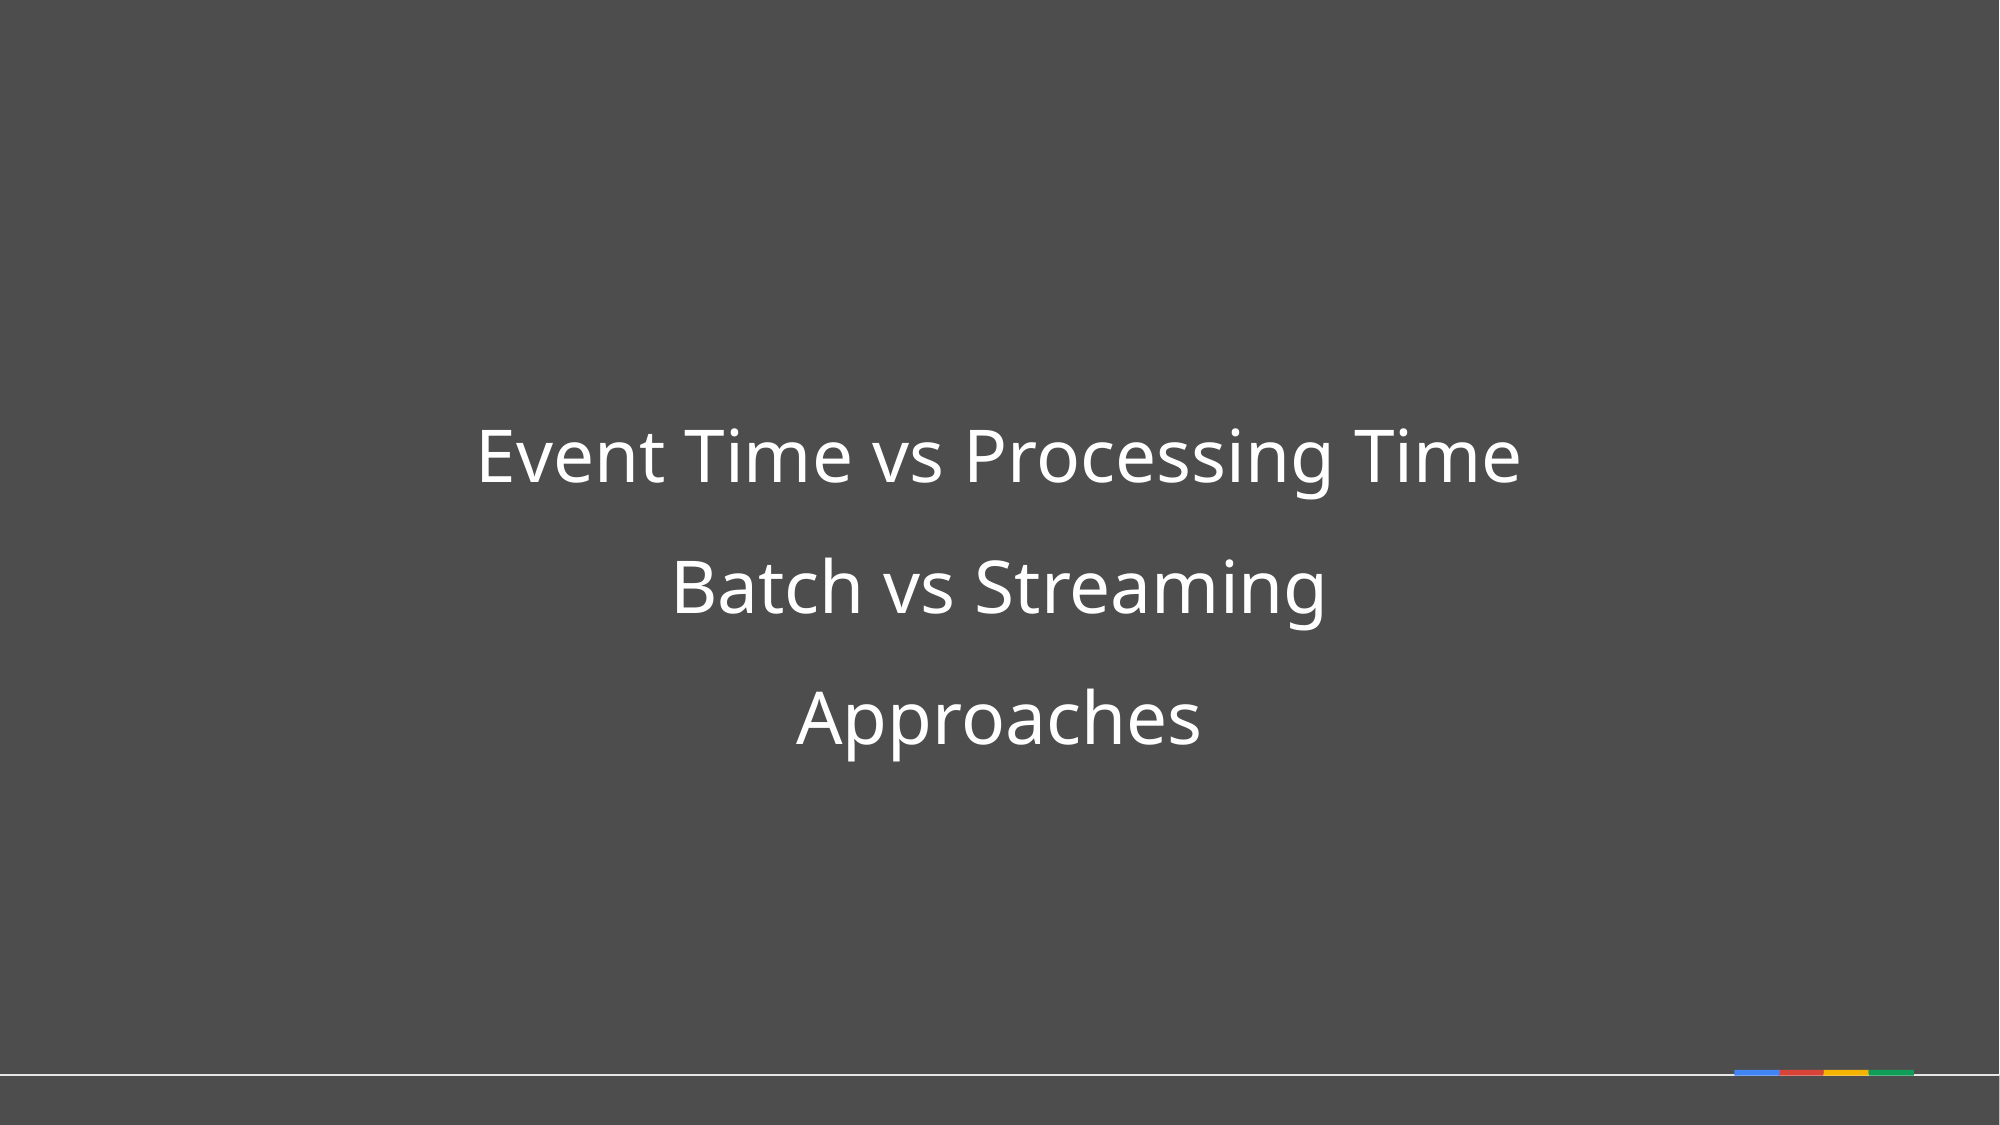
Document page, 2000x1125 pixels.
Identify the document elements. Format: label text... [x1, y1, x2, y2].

title Event Time vs Processing Time Batch vs Streaming Approaches [0, 0, 2000, 1125]
